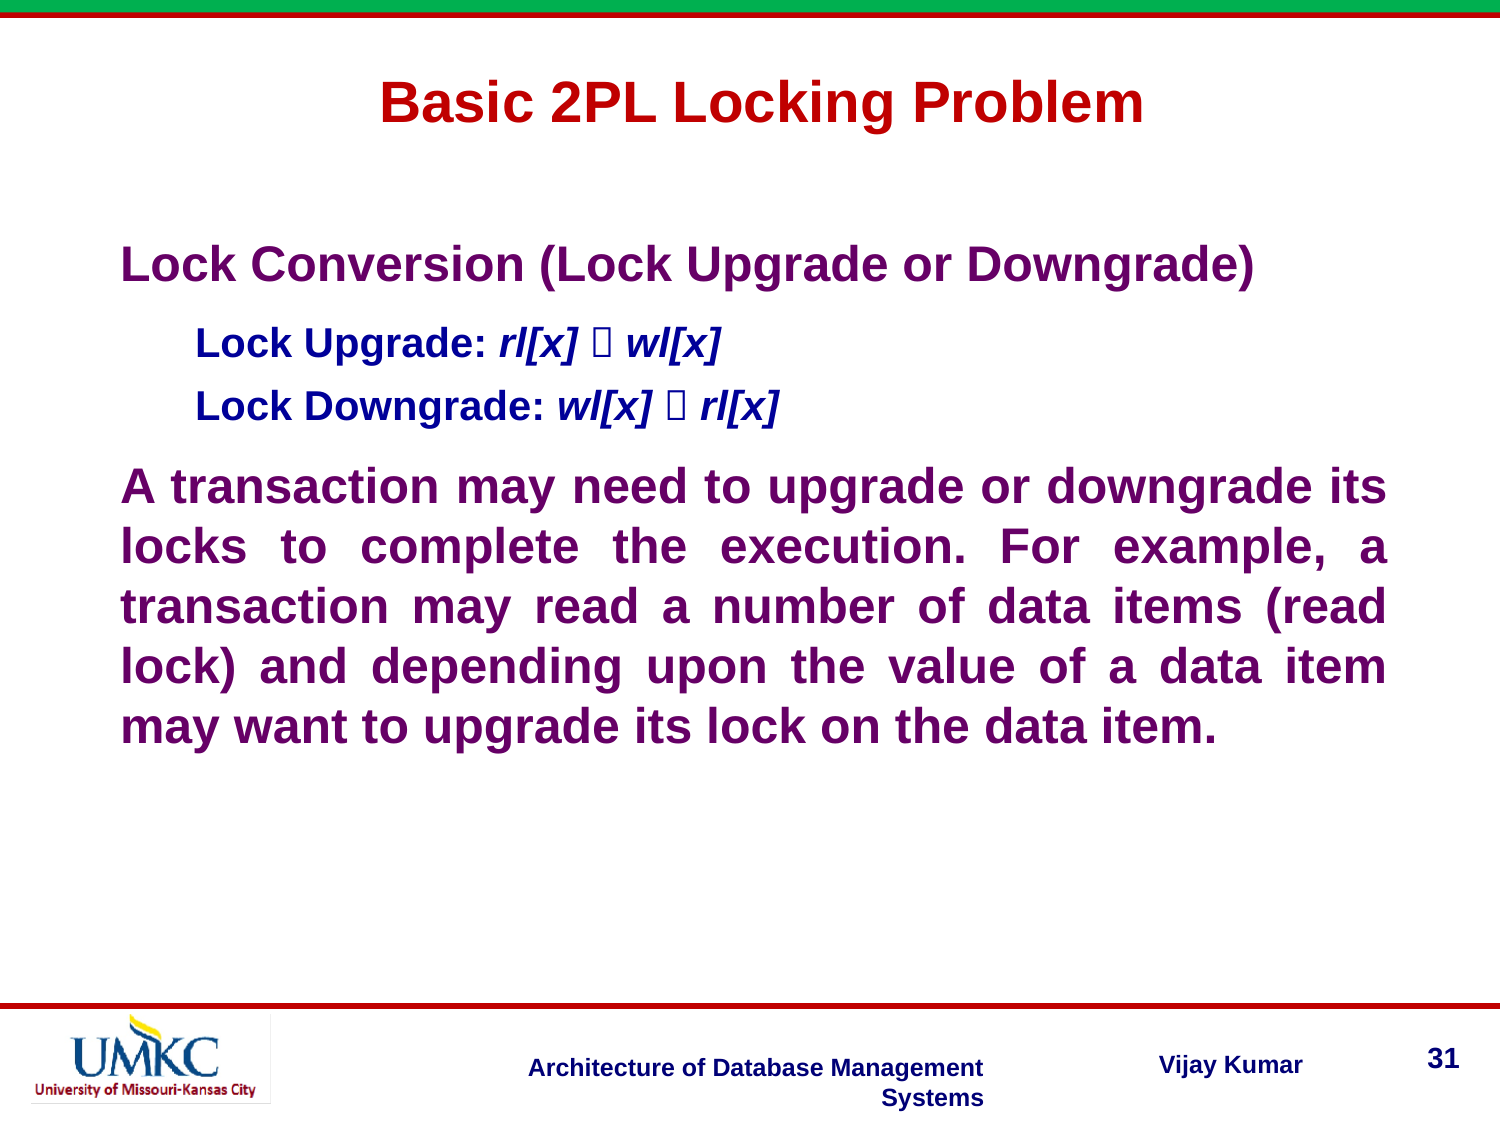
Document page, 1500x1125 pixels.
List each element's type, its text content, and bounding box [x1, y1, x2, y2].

title Basic 2PL Locking Problem [24, 24, 1500, 174]
picture [31, 1014, 271, 1106]
slide_number 31 [1387, 1032, 1475, 1072]
list Lock Conversion (Lock Upgrade or Downgrade) Lock Upgrade: rl[x]  wl[x] Lock Downgrade: wl[x]  rl[x] A transaction may need to upgrade or downgrade its locks to complete the execution. For example, a transaction may read a number of data items (read lock) and depending upon the value of a data item may want to upgrade its lock on the data item. [105, 223, 1404, 779]
